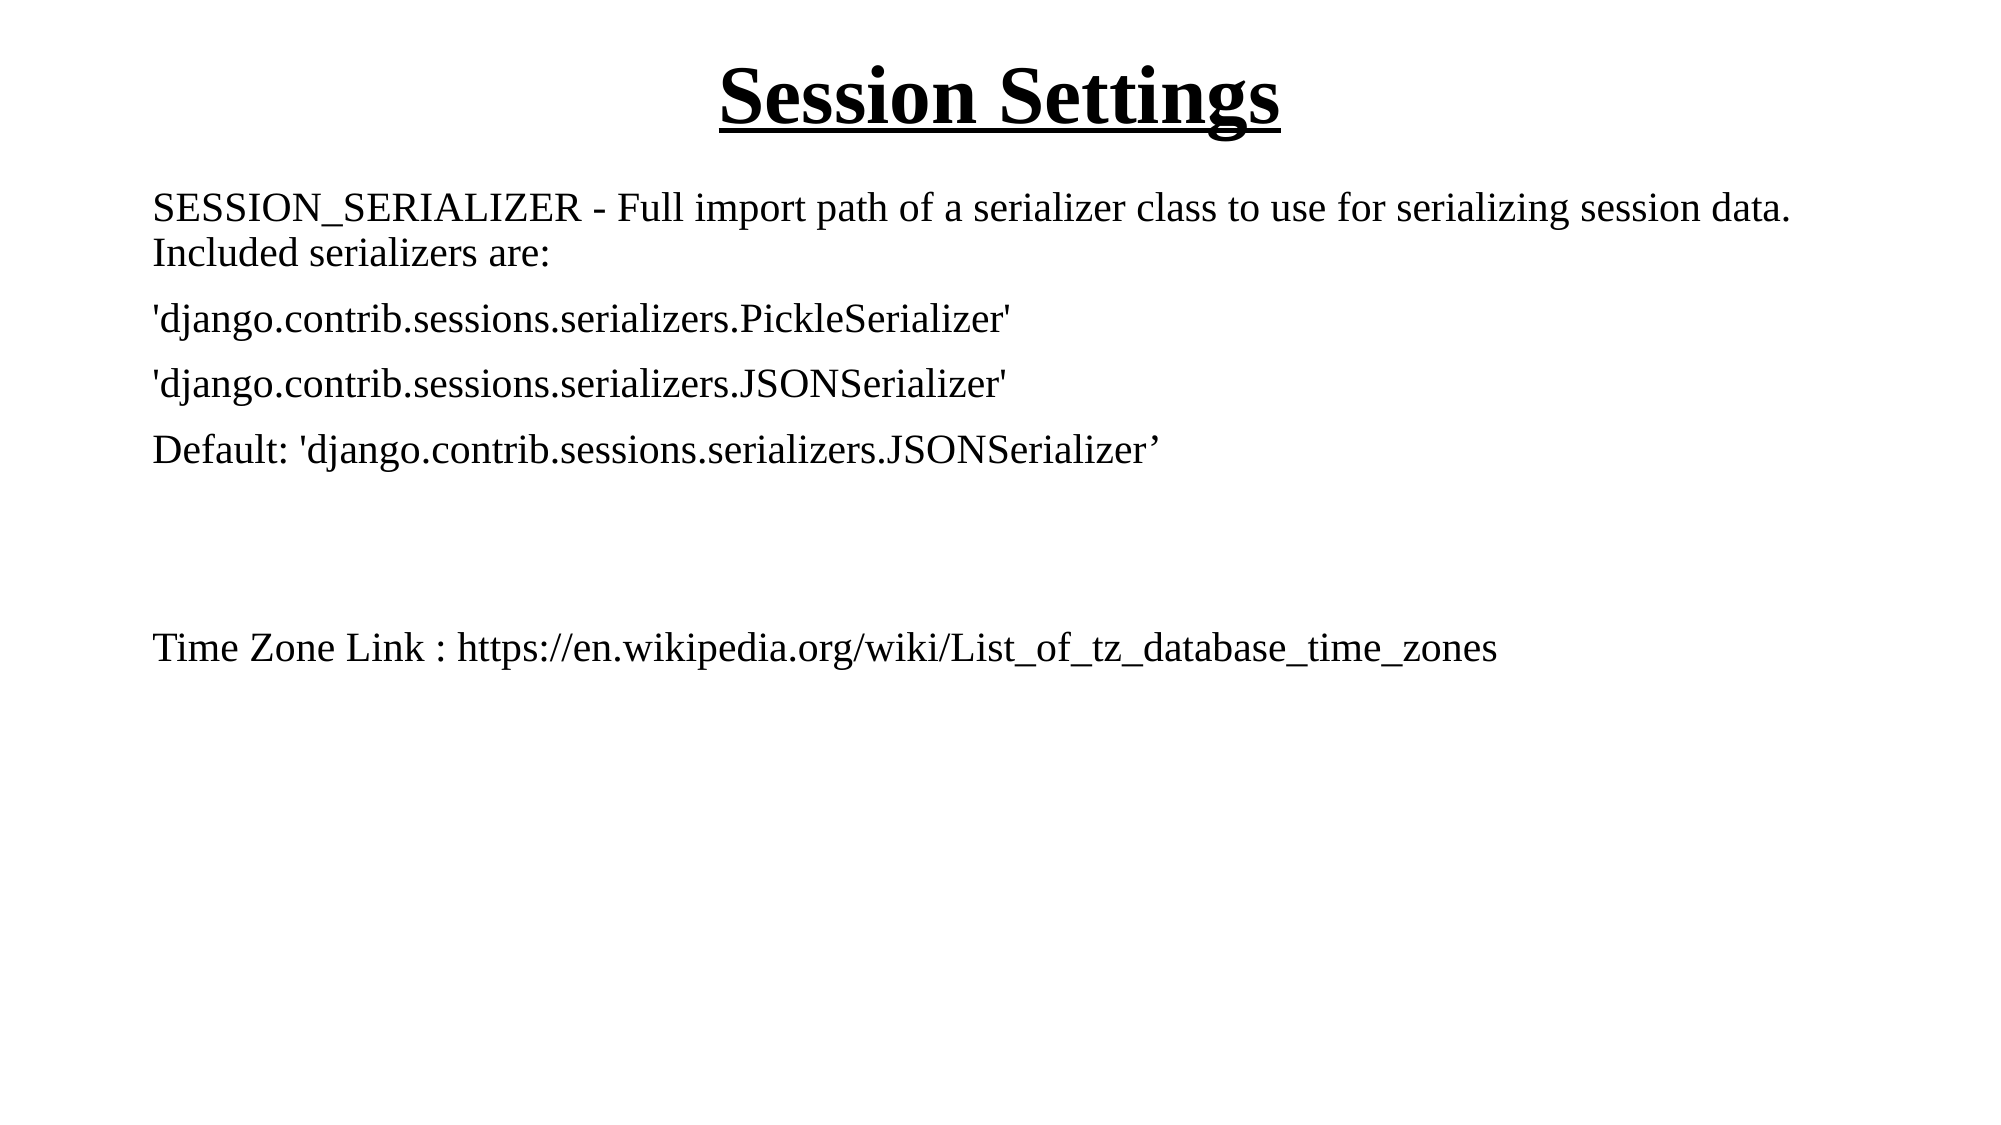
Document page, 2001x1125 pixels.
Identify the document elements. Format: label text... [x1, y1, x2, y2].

list SESSION_SERIALIZER - Full import path of a serializer class to use for serializing session data. Included serializers are: 'django.contrib.sessions.serializers.PickleSerializer' 'django.contrib.sessions.serializers.JSONSerializer' Default: 'django.contrib.sessions.serializers.JSONSerializer’ Time Zone Link : https://en.wikipedia.org/wiki/List_of_tz_database_time_zones [137, 177, 1863, 1038]
title Session Settings [137, 19, 1863, 174]
